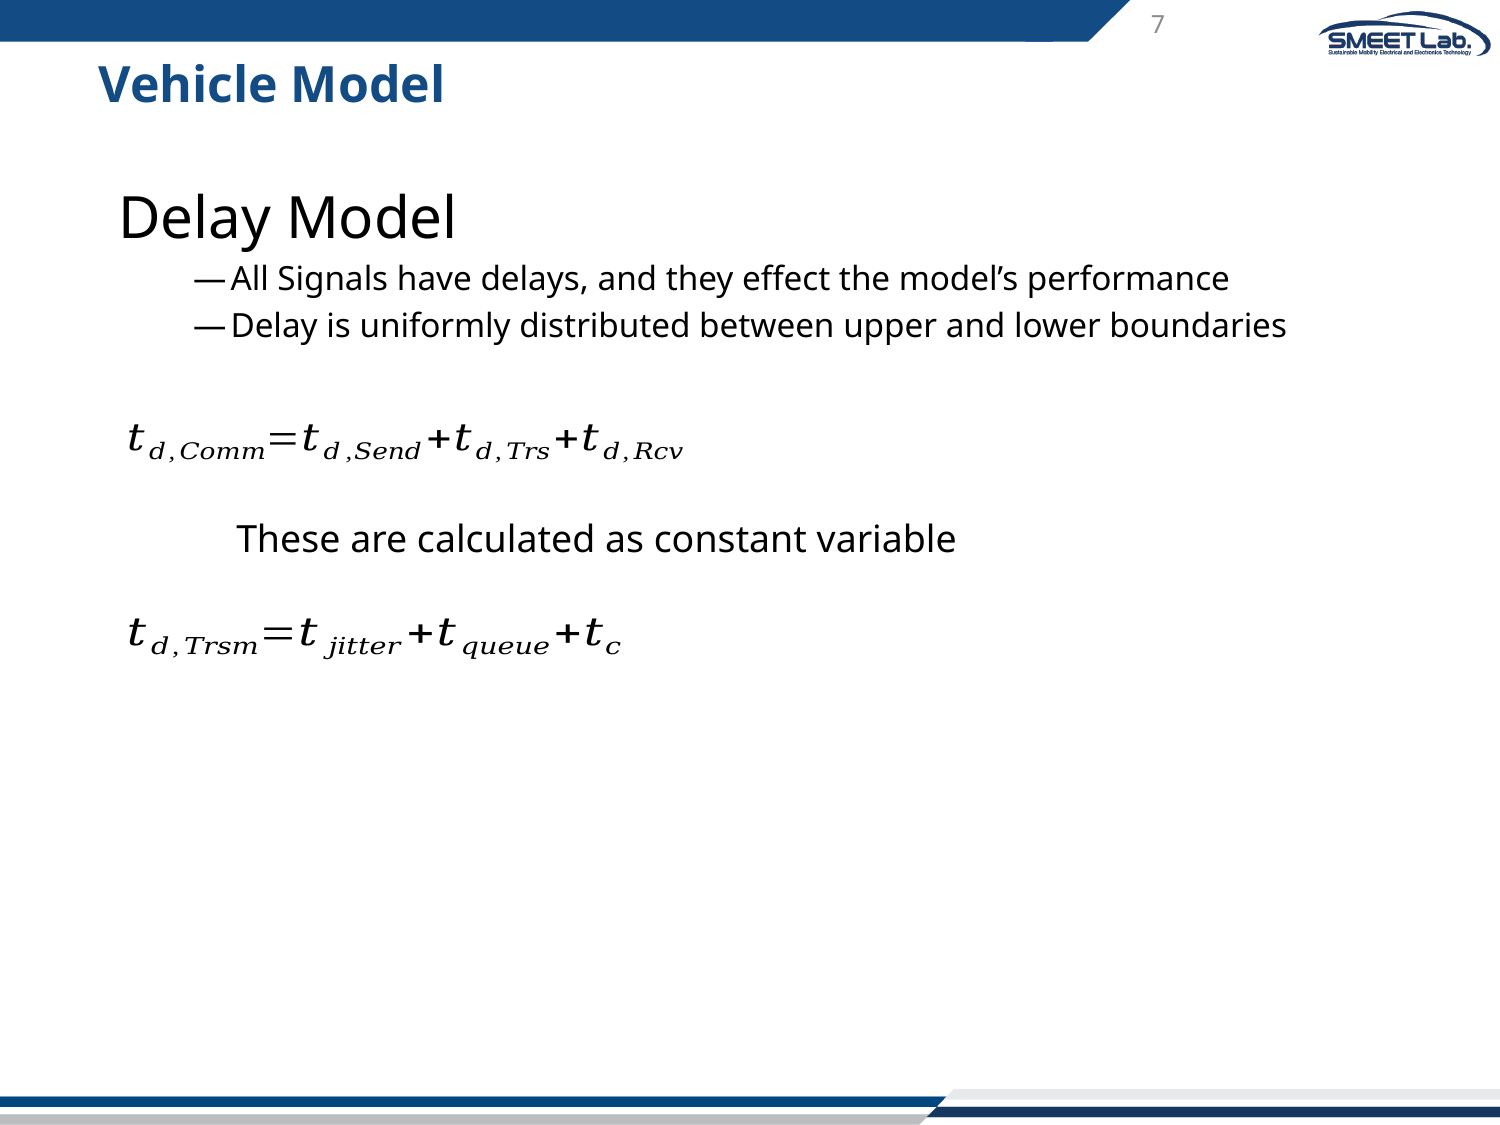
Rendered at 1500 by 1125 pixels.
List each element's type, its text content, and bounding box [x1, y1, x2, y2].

list Delay Model All Signals have delays, and they effect the model’s performance Delay is uniformly distributed between upper and lower boundaries [103, 181, 1343, 990]
picture [1318, 11, 1491, 56]
picture [0, 1089, 1500, 1125]
title Vehicle Model [83, 29, 1373, 142]
